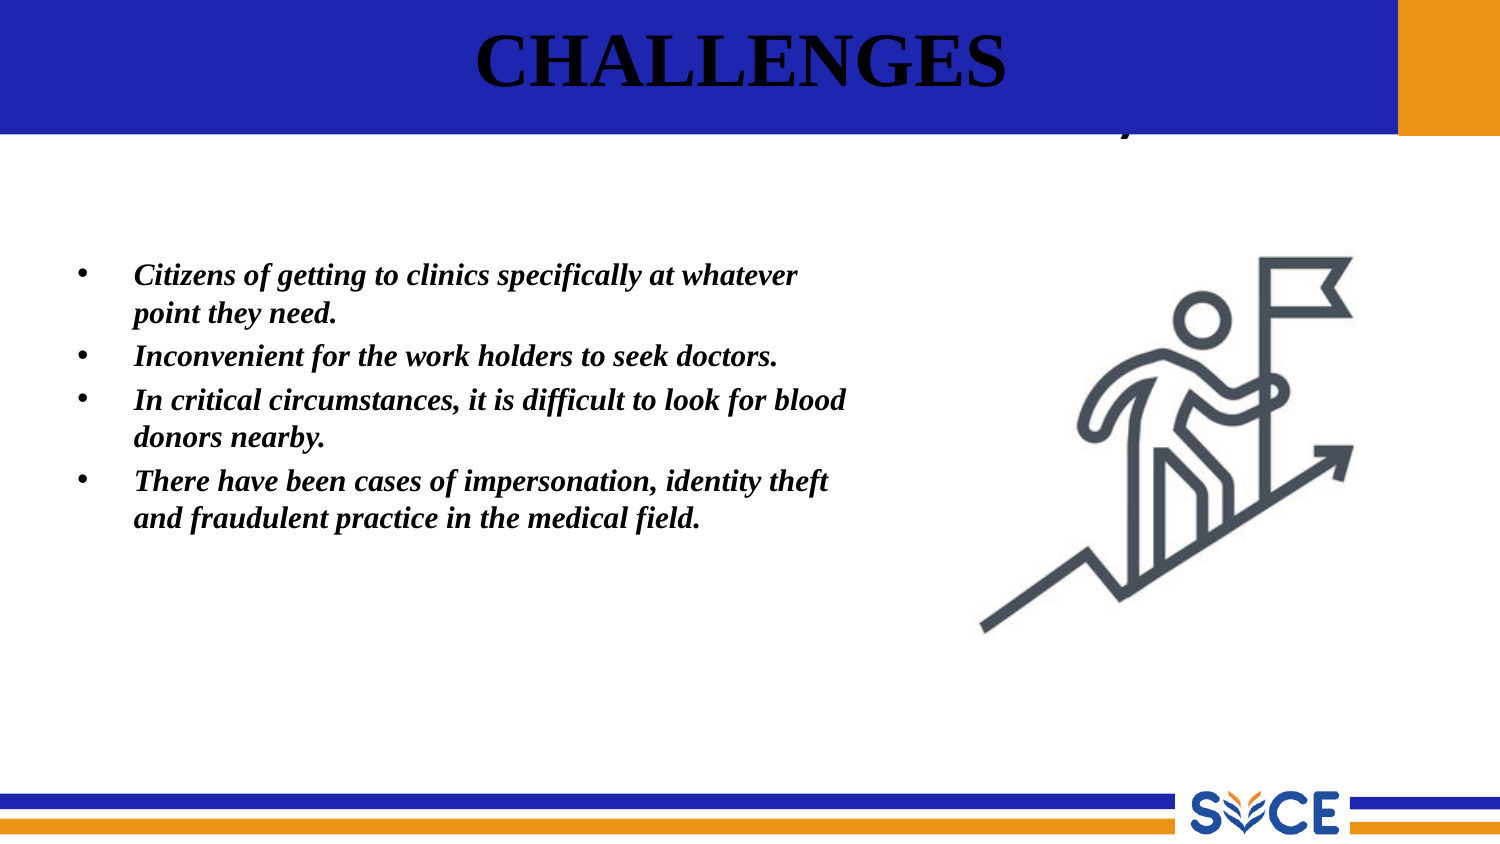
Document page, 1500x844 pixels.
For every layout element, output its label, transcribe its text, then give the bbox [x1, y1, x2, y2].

picture [883, 164, 1446, 728]
picture [1187, 784, 1343, 843]
title CHALLENGES [48, 1, 1399, 110]
list Citizens of getting to clinics specifically at whatever point they need. Inconvenient for the work holders to seek doctors. In critical circumstances, it is difficult to look for blood donors nearby. There have been cases of impersonation, identity theft and fraudulent practice in the medical field. [62, 246, 871, 680]
